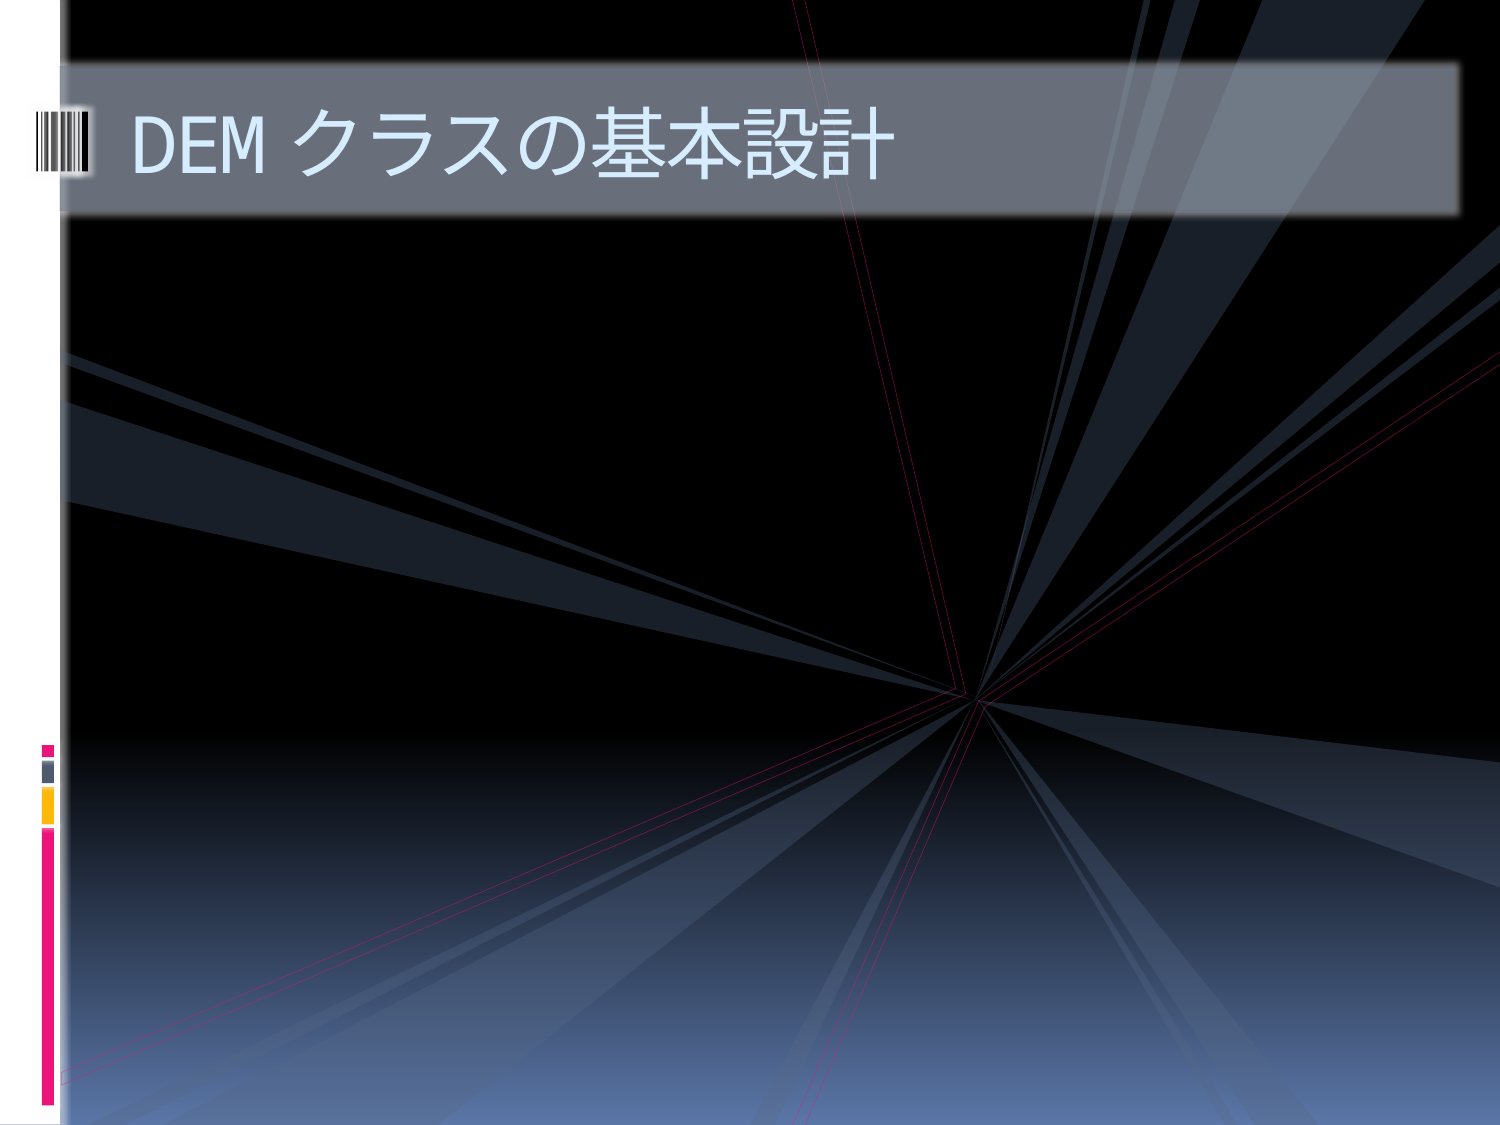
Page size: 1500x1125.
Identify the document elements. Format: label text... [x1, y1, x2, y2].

title DEMクラスの基本設計 [115, 83, 1454, 212]
